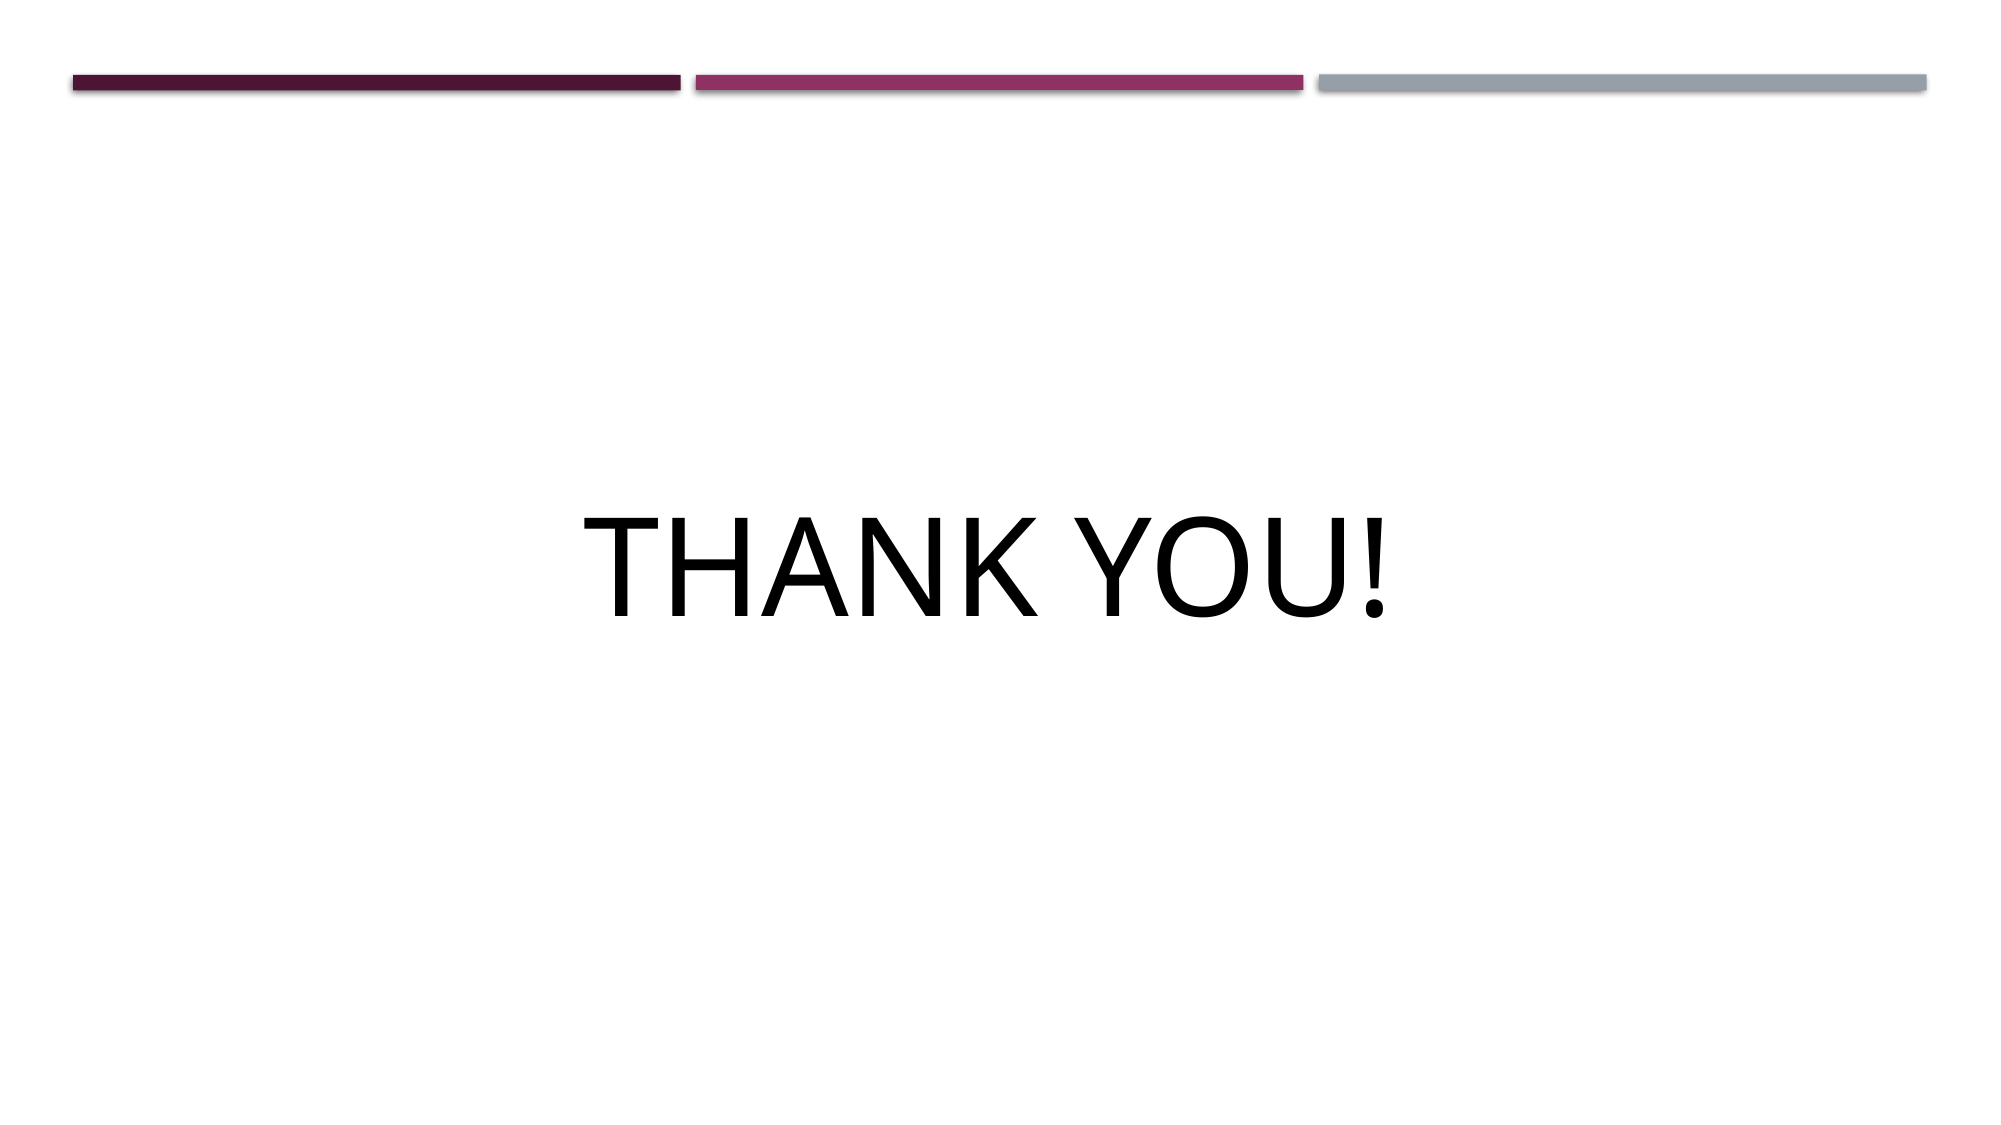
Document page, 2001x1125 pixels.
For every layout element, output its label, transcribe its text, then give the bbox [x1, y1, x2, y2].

text_box THANK YOU! [568, 471, 1680, 652]
